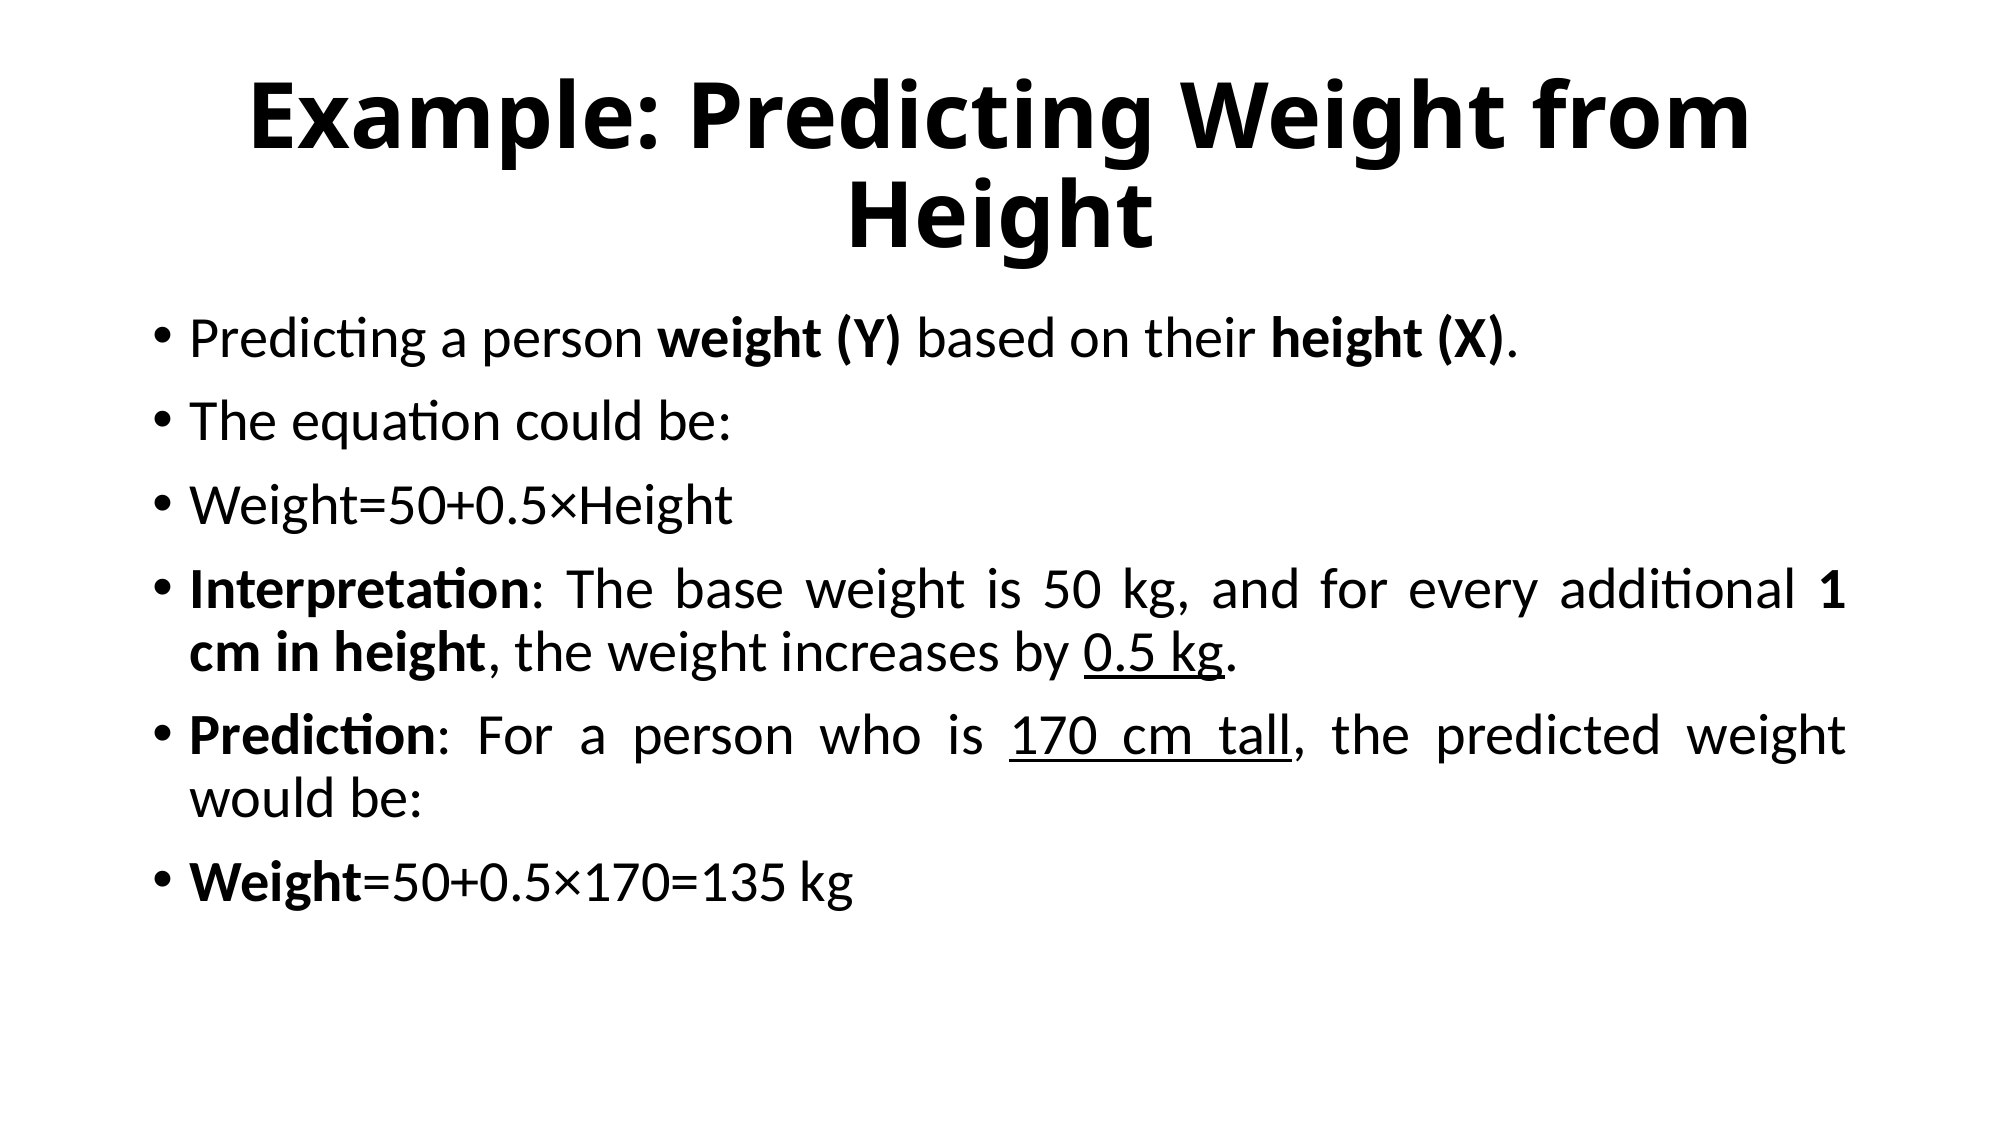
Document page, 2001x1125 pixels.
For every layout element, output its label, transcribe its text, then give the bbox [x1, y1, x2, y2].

list Predicting a person weight (Y) based on their height (X). The equation could be: Weight=50+0.5×Height Interpretation: The base weight is 50 kg, and for every additional 1 cm in height, the weight increases by 0.5 kg. Prediction: For a person who is 170 cm tall, the predicted weight would be: Weight=50+0.5×170=135 kg [137, 299, 1863, 1014]
title Example: Predicting Weight from Height [137, 59, 1863, 278]
